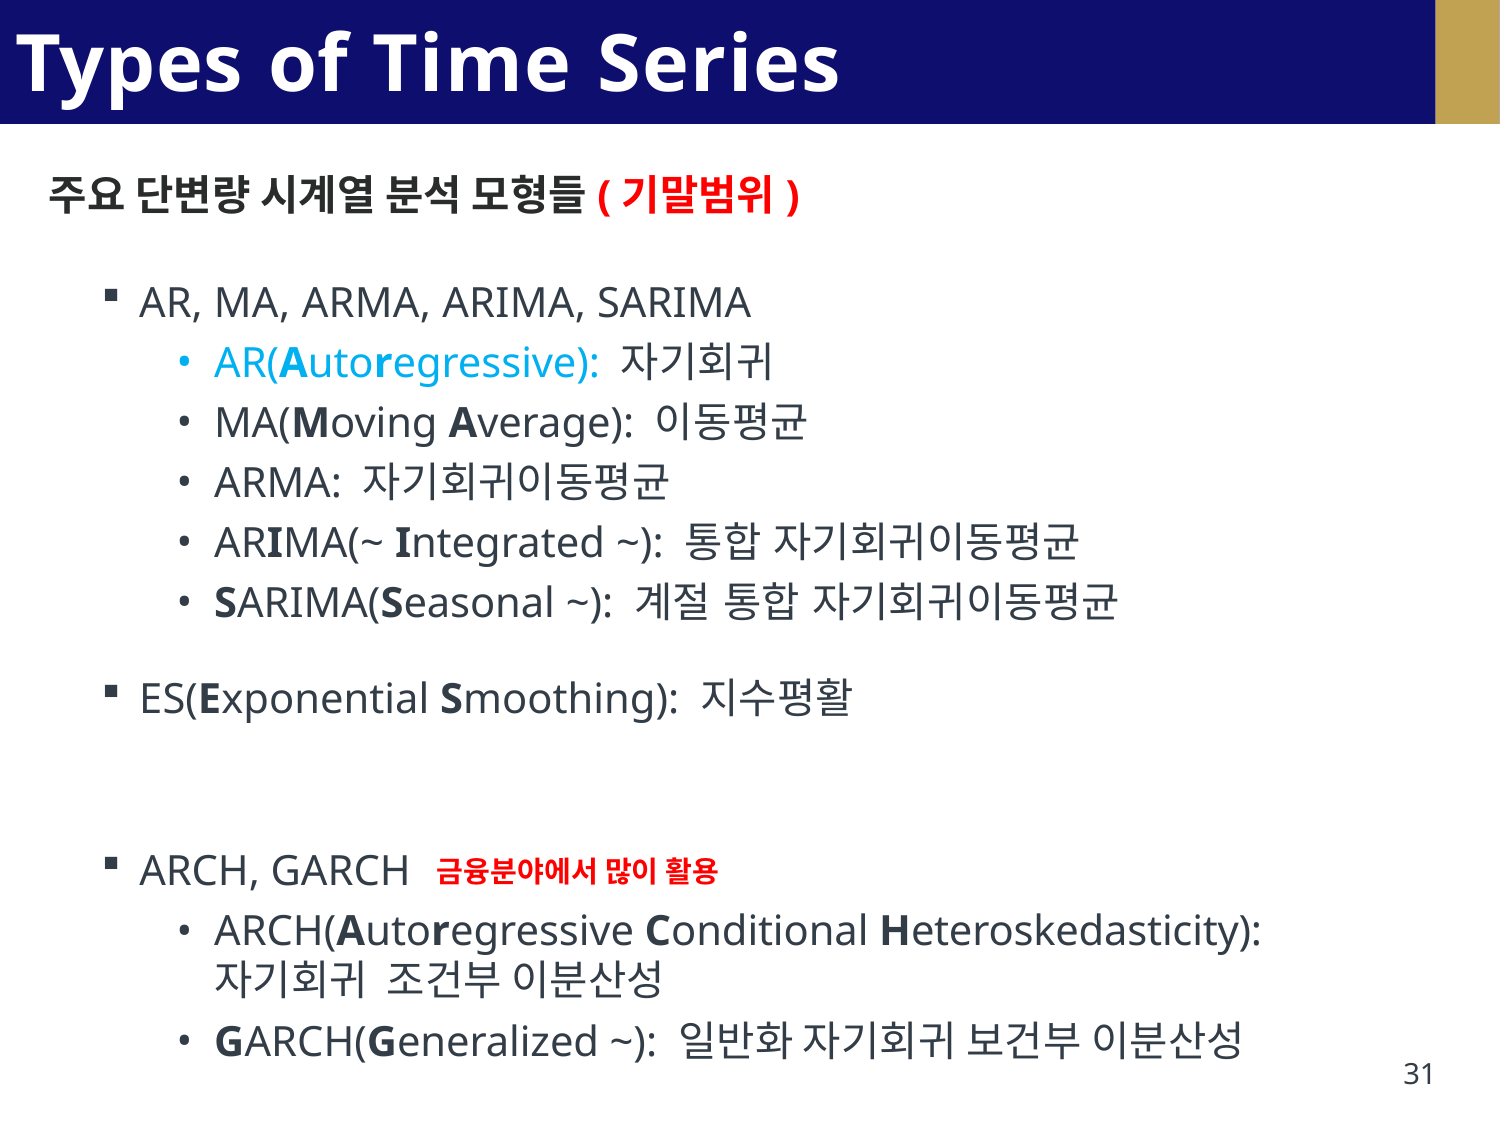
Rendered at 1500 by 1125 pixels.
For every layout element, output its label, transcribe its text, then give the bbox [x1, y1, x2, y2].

text_box ARCH, GARCH [99, 841, 413, 895]
title Types of Time Series Analysis [12, 10, 1188, 203]
slide_number 31 [1397, 1050, 1442, 1125]
text_box 금융분야에서 많이 활용 [434, 851, 751, 889]
text_box ARCH(Autoregressive Conditional Heteroskedasticity): 자기회귀 조건부 이분산성 GARCH(Generalized ~): 일반화 자기회귀 보건부 이분산성 [174, 902, 1414, 1065]
text_box 주요 단변량 시계열 분석 모형들(기말범위) AR, MA, ARMA, ARIMA, SARIMA AR(Autoregressive): 자기회귀 MA(Moving Average): 이동평균 ARMA: 자기회귀이동평균 ARIMA(~ Integrated ~): 통합 자기회귀이동평균 SARIMA(Seasonal ~): 계절 통합 자기회귀이동평균 ES(Exponential Smoothing): 지수평활 [46, 166, 1160, 722]
